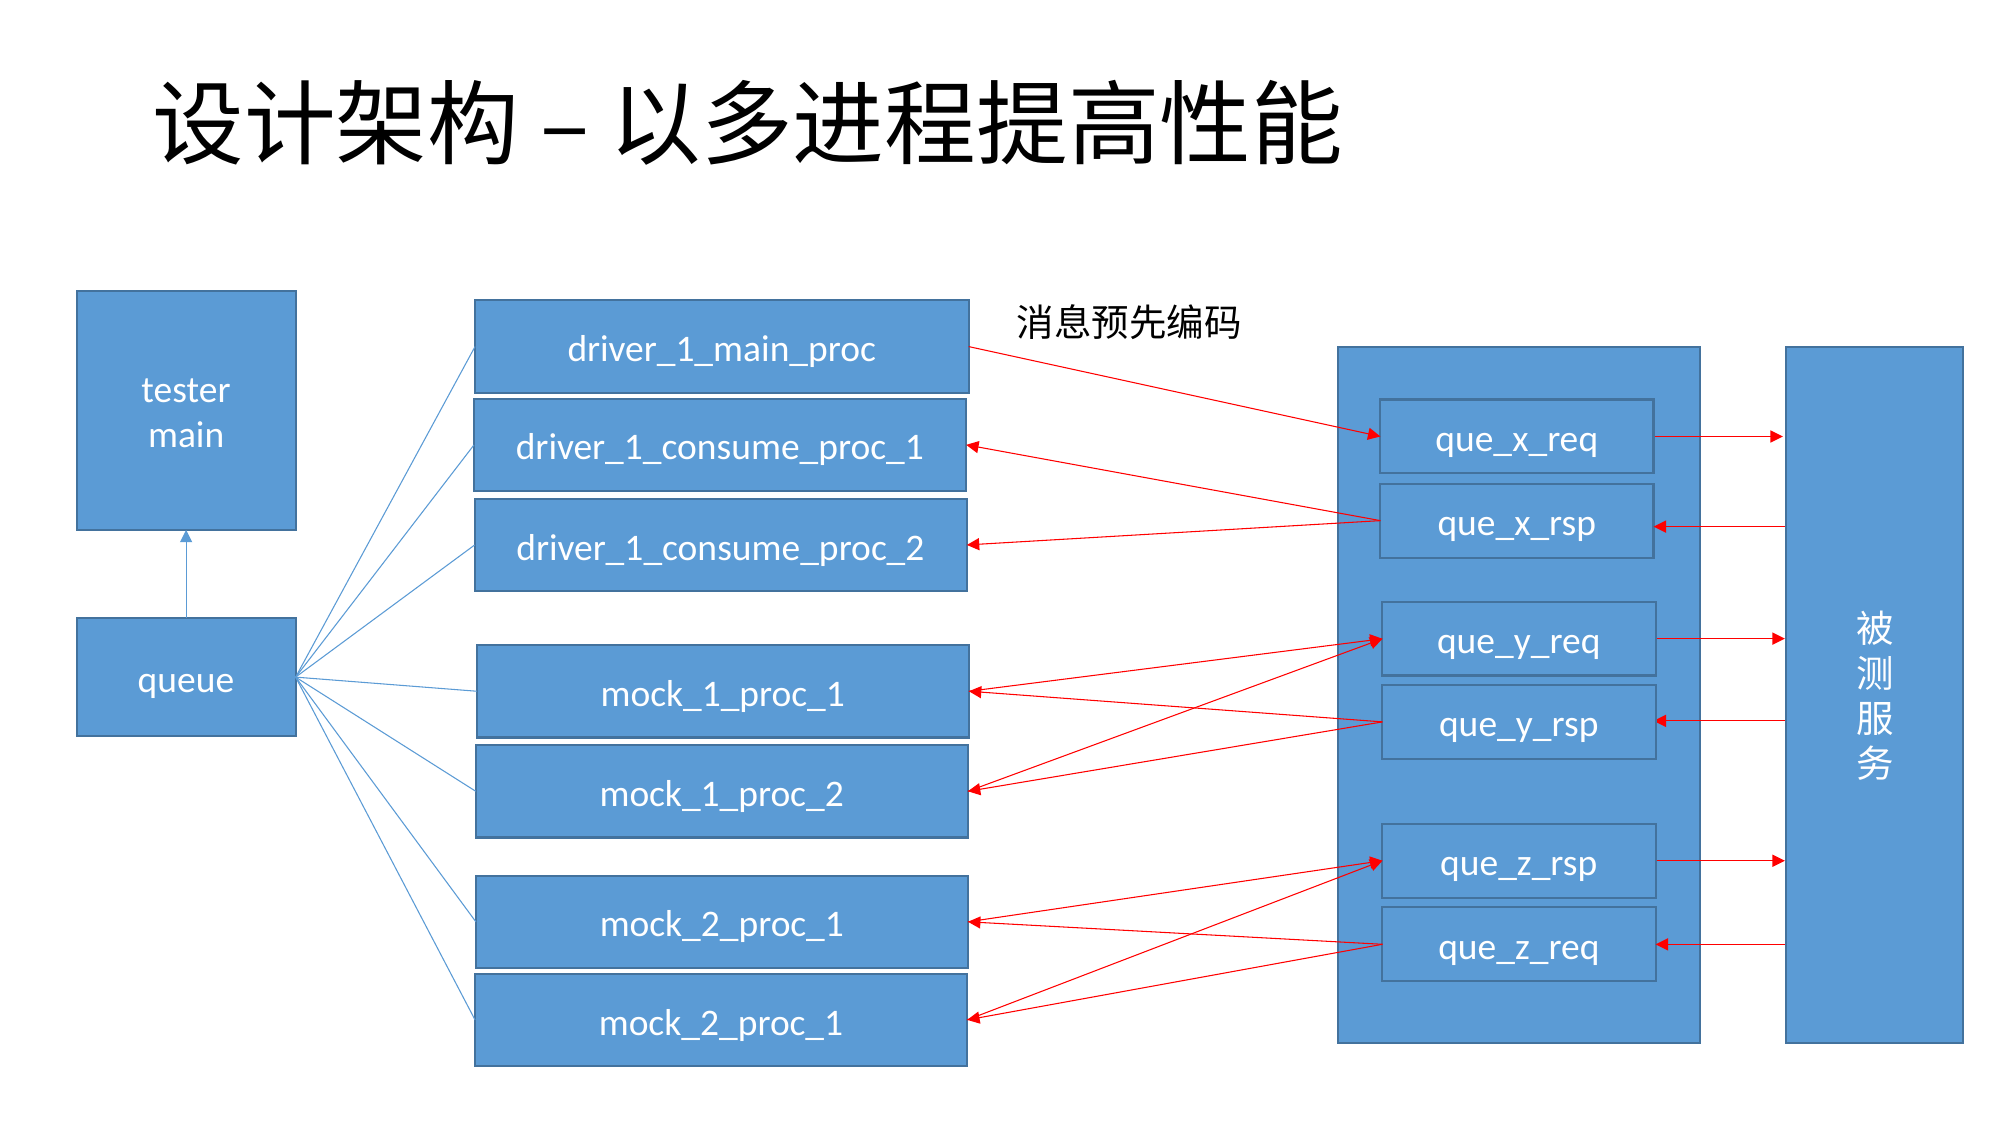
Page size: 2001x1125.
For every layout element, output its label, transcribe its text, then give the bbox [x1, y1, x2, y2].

text_box tester main [76, 290, 297, 531]
text_box [1381, 346, 1701, 436]
title 设计架构 – 以多进程提高性能 [137, 59, 1863, 197]
text_box [1381, 437, 1701, 526]
text_box que_y_req [1381, 601, 1657, 677]
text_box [295, 444, 475, 544]
text_box que_x_req [1379, 398, 1655, 474]
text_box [966, 520, 1381, 545]
text_box mock_1_proc_1 [476, 644, 967, 739]
text_box mock_2_proc_1 [475, 875, 967, 969]
text_box [1337, 437, 1379, 444]
text_box que_z_rsp [1381, 823, 1657, 899]
text_box [1383, 861, 1701, 944]
text_box mock_2_proc_1 [474, 973, 968, 1067]
text_box [1337, 945, 1701, 1044]
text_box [967, 638, 1383, 792]
text_box driver_1_main_proc [474, 299, 970, 394]
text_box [966, 444, 1381, 520]
text_box queue [76, 617, 295, 737]
text_box 消息预先编码 [1001, 291, 1257, 346]
text_box 被 测 服 务 [1785, 346, 1964, 1044]
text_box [295, 677, 475, 1020]
text_box que_x_rsp [1379, 483, 1655, 559]
text_box [1383, 639, 1701, 720]
text_box que_z_req [1383, 906, 1657, 982]
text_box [295, 346, 475, 444]
text_box driver_1_consume_proc_1 [475, 398, 967, 492]
text_box mock_1_proc_2 [476, 744, 969, 839]
text_box [1337, 527, 1701, 638]
text_box que_y_rsp [1383, 684, 1657, 760]
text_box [968, 346, 1381, 437]
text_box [967, 860, 1383, 1020]
text_box [1337, 721, 1701, 860]
text_box driver_1_consume_proc_2 [475, 498, 968, 592]
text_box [295, 544, 475, 677]
